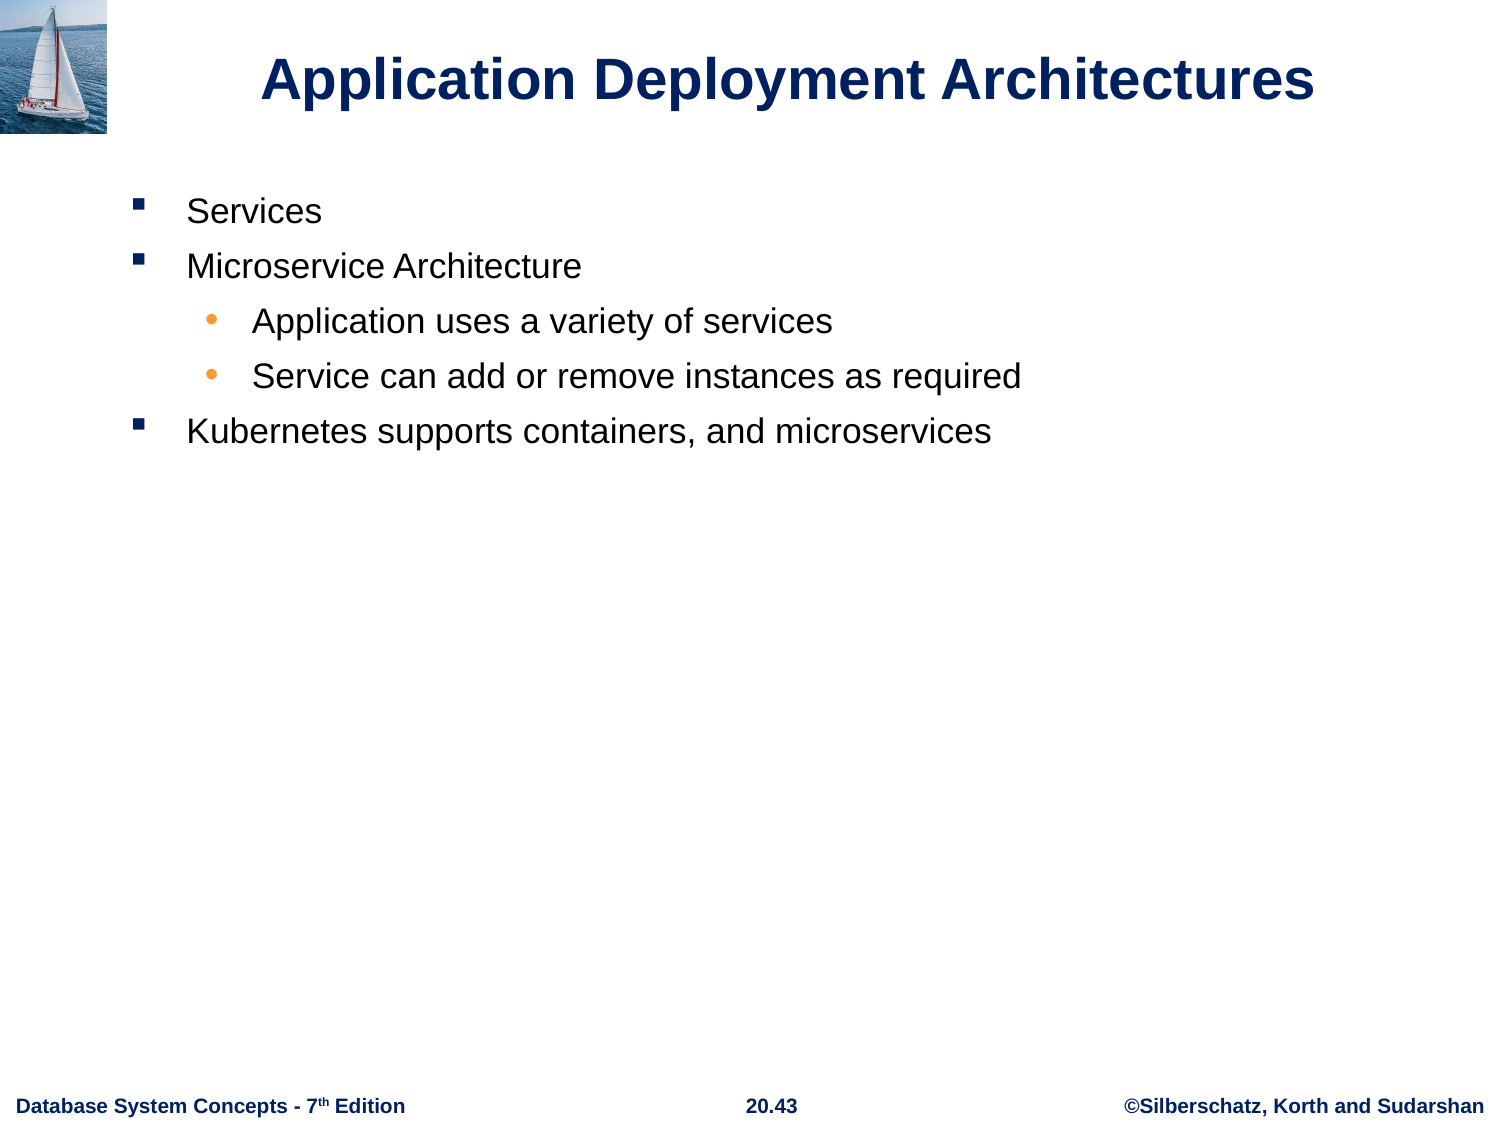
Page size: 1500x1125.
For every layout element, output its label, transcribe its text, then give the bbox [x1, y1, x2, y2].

picture [0, 0, 107, 134]
title Application Deployment Architectures [125, 18, 1452, 120]
list Services Microservice Architecture Application uses a variety of services Service can add or remove instances as required Kubernetes supports containers, and microservices [115, 180, 1451, 1062]
